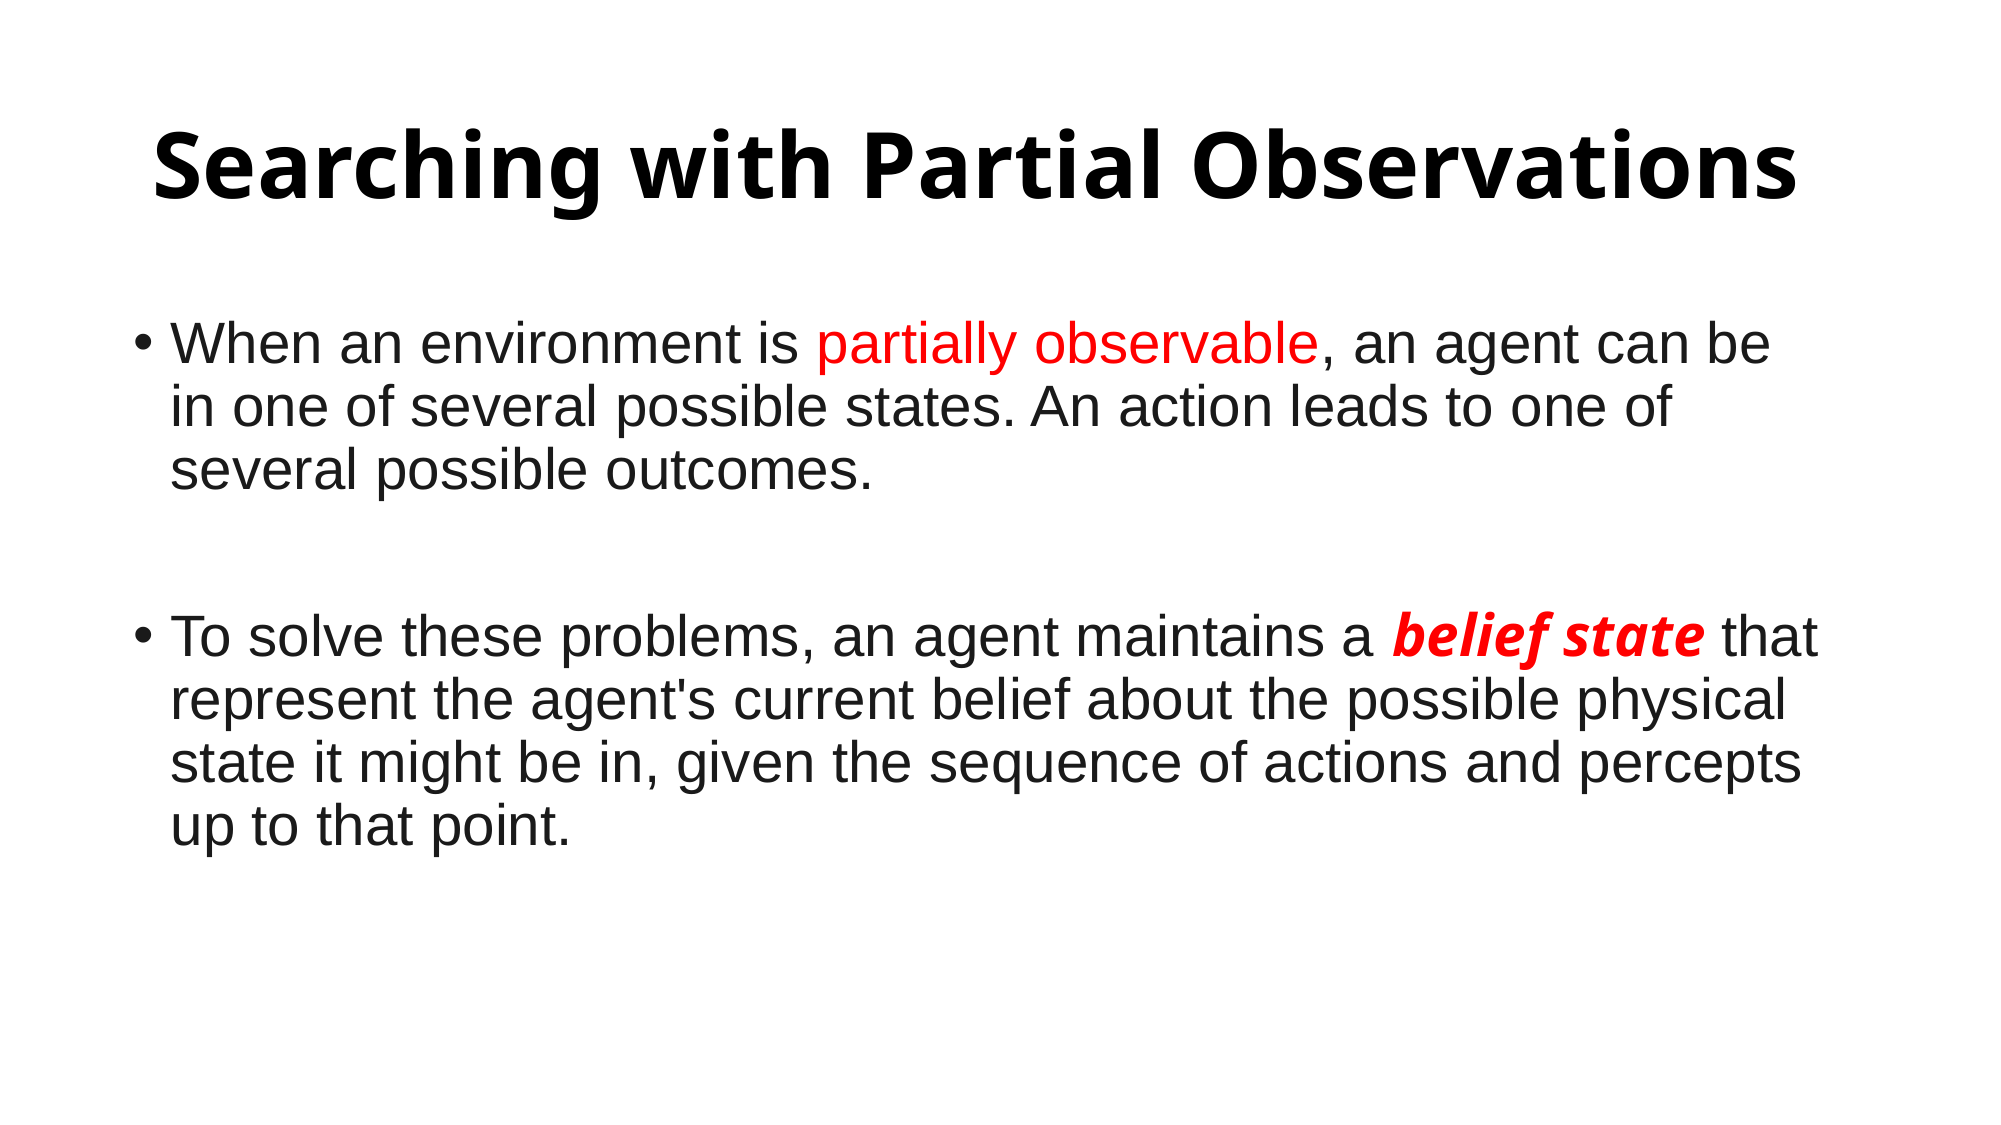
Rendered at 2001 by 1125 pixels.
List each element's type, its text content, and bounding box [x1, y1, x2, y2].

list When an environment is partially observable, an agent can be in one of several possible states. An action leads to one of several possible outcomes. To solve these problems, an agent maintains a belief state that represent the agent's current belief about the possible physical state it might be in, given the sequence of actions and percepts up to that point. [118, 305, 1844, 1020]
title Searching with Partial Observations [137, 59, 1863, 278]
